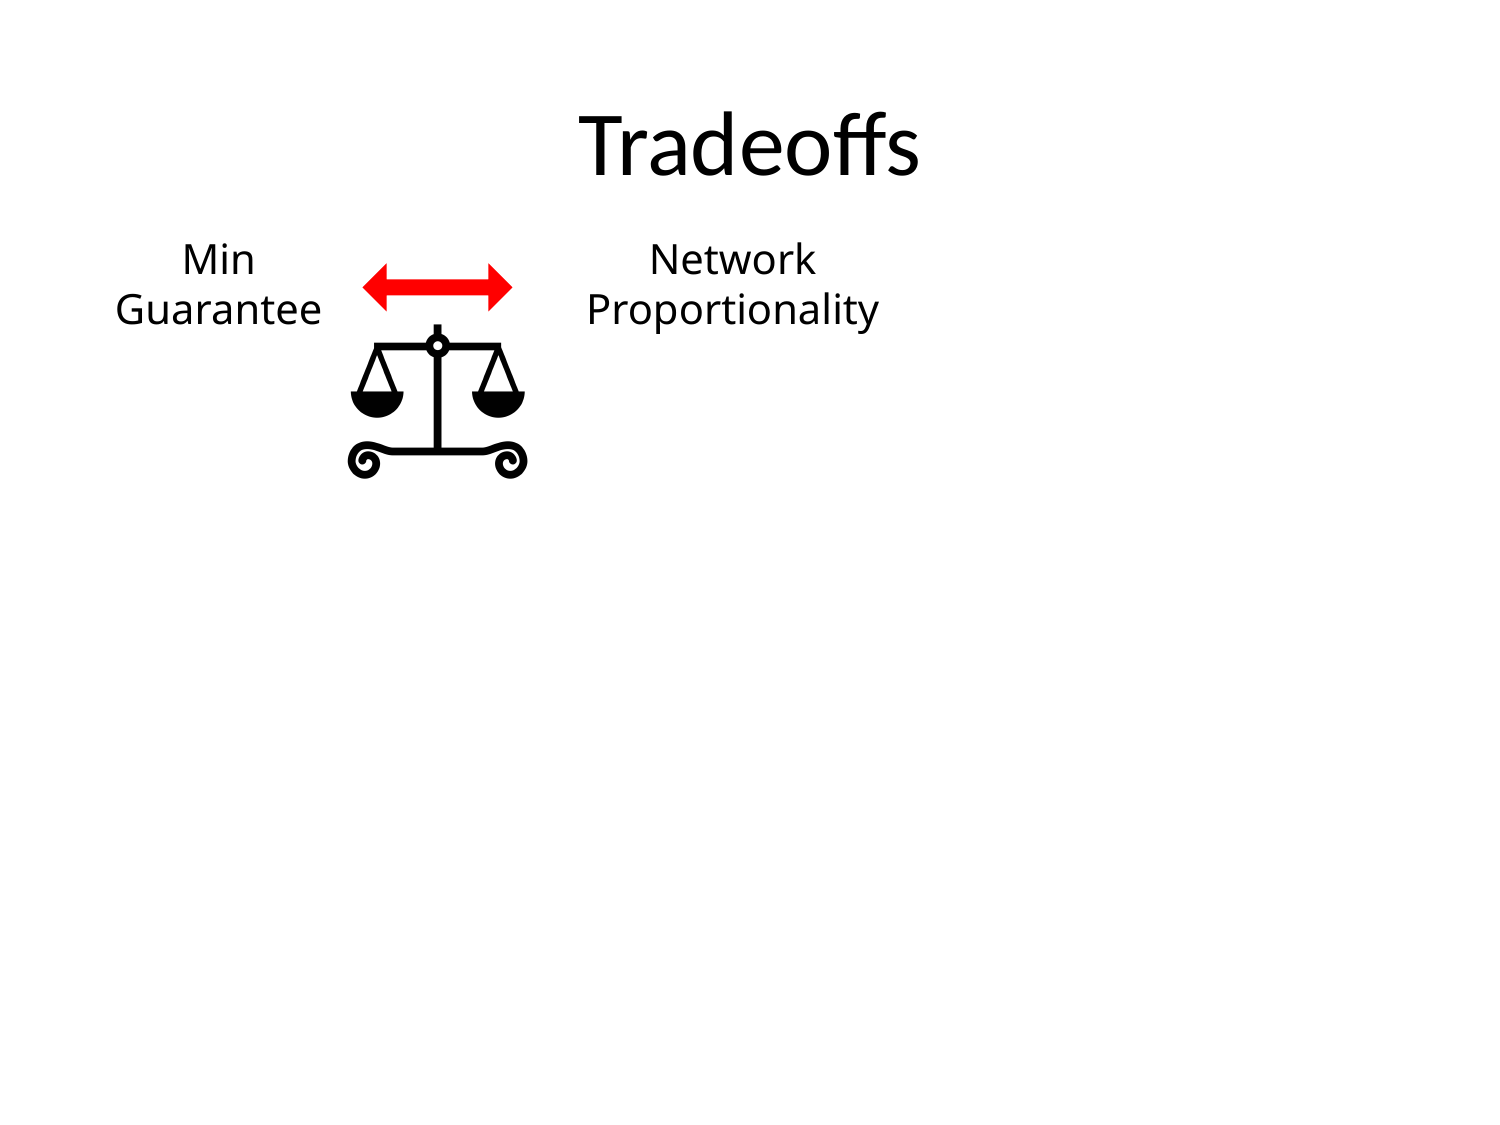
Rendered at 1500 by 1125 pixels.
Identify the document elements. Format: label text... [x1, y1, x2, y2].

text_box Min Guarantee [74, 225, 363, 340]
text_box Network Proportionality [524, 225, 941, 340]
title Tradeoffs [75, 45, 1425, 233]
text_box [360, 261, 515, 314]
picture [345, 318, 530, 482]
